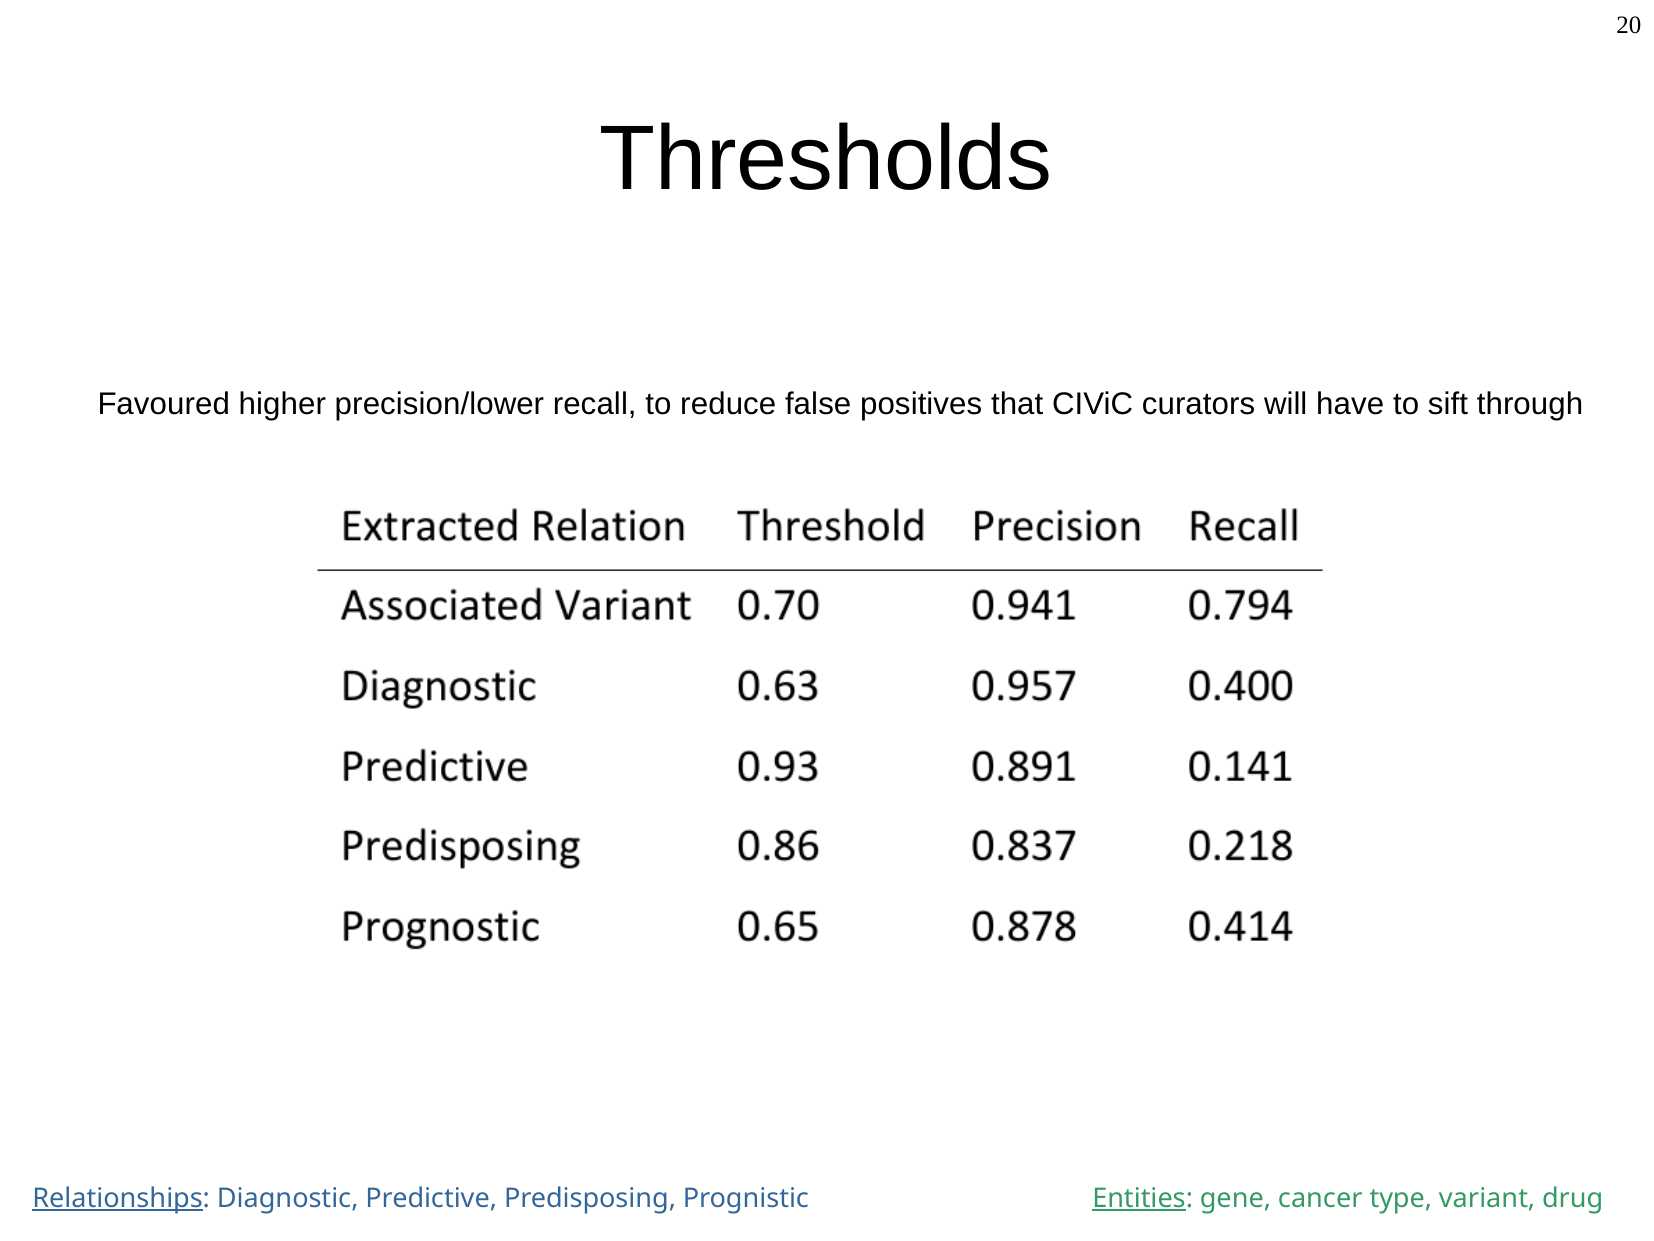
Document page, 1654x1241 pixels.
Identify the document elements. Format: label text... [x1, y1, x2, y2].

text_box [17, 1172, 1619, 1221]
text_box Favoured higher precision/lower recall, to reduce false positives that CIViC curators will have to sift through [82, 375, 1618, 428]
picture [301, 495, 1359, 977]
text_box Thresholds [82, 49, 1571, 257]
